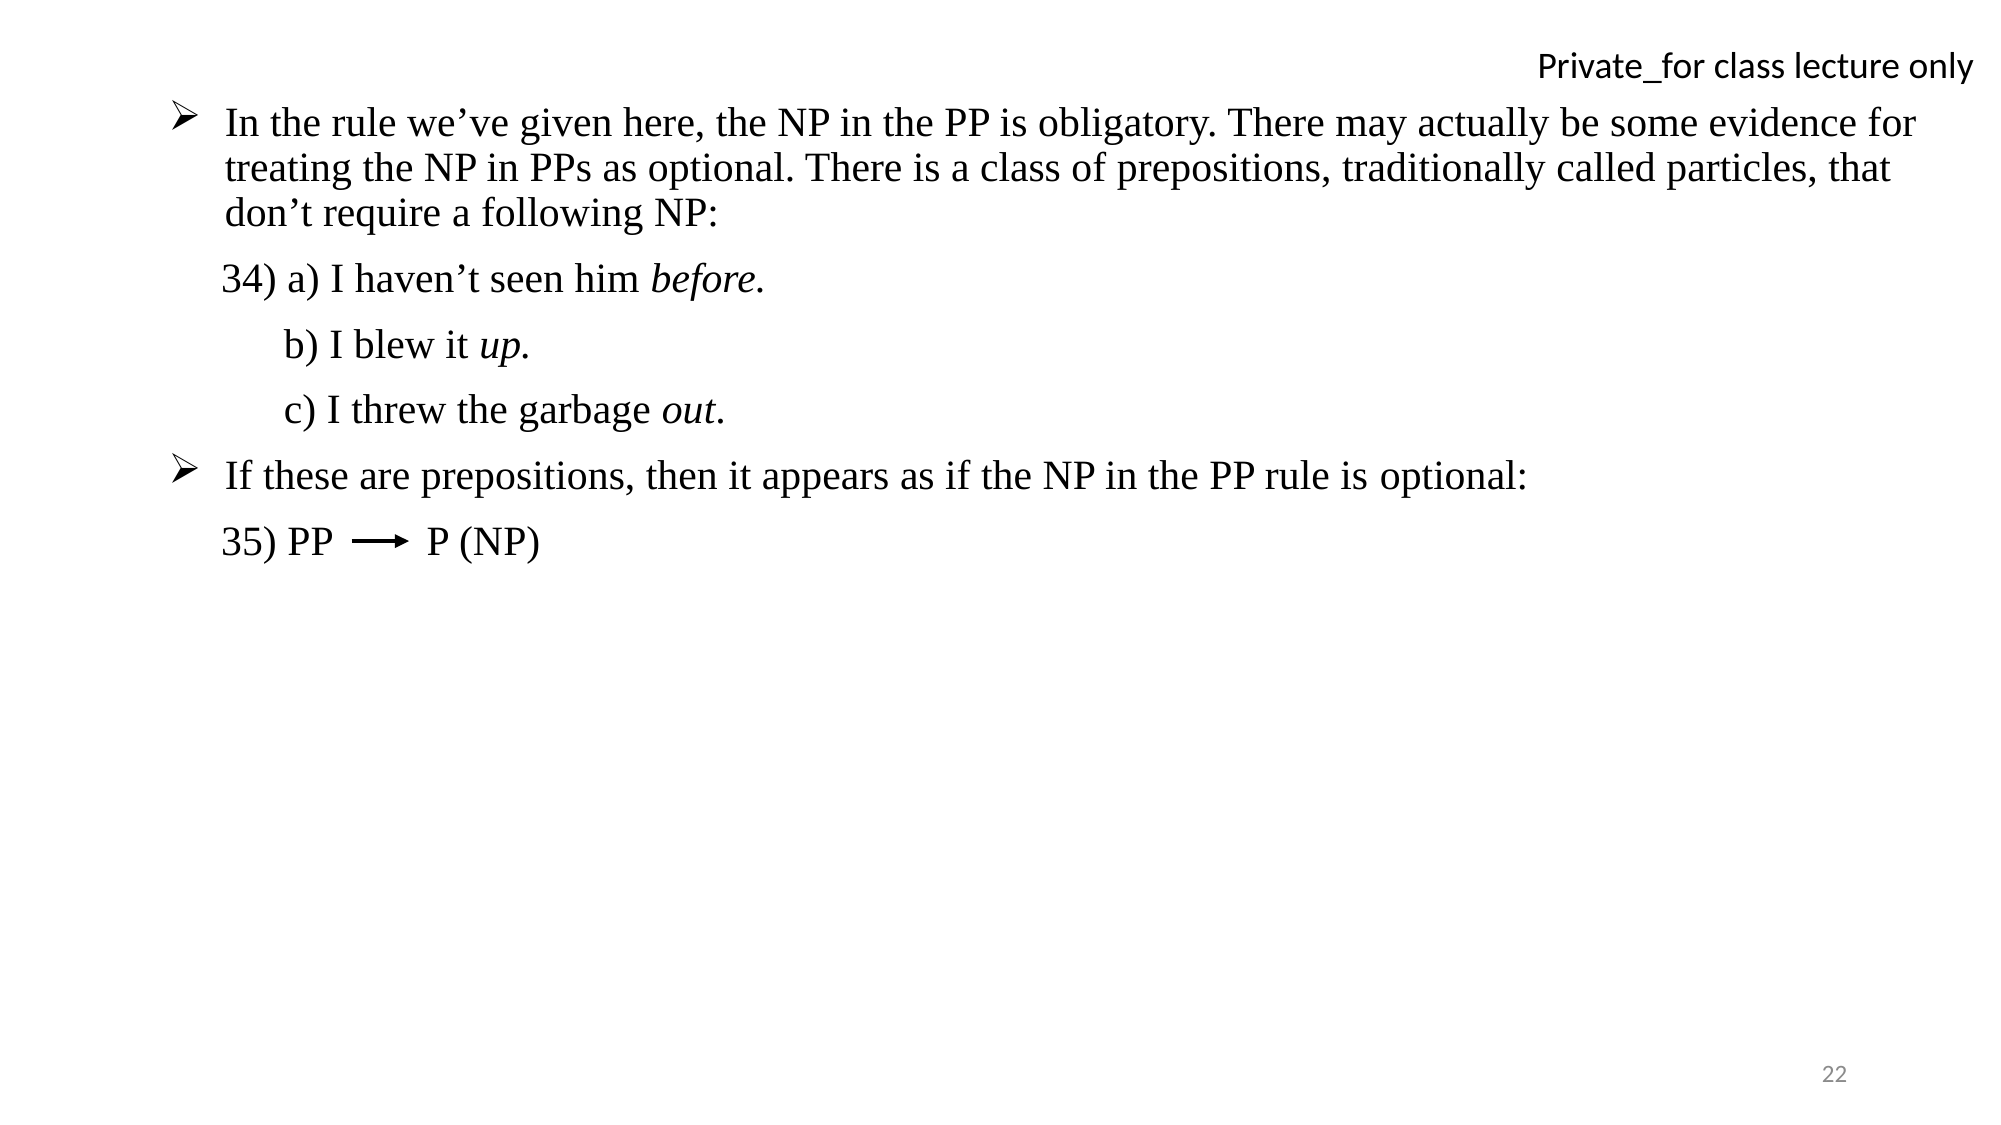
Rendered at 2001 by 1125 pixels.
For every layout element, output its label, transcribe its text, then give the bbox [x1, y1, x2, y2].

subtitle In the rule we’ve given here, the NP in the PP is obligatory. There may actually be some evidence for treating the NP in PPs as optional. There is a class of prepositions, traditionally called particles, that don’t require a following NP: 34) a) I haven’t seen him before. b) I blew it up. c) I threw the garbage out. If these are prepositions, then it appears as if the NP in the PP rule is optional: 35) PP P (NP) [153, 92, 1974, 943]
slide_number 22 [1412, 1042, 1863, 1103]
